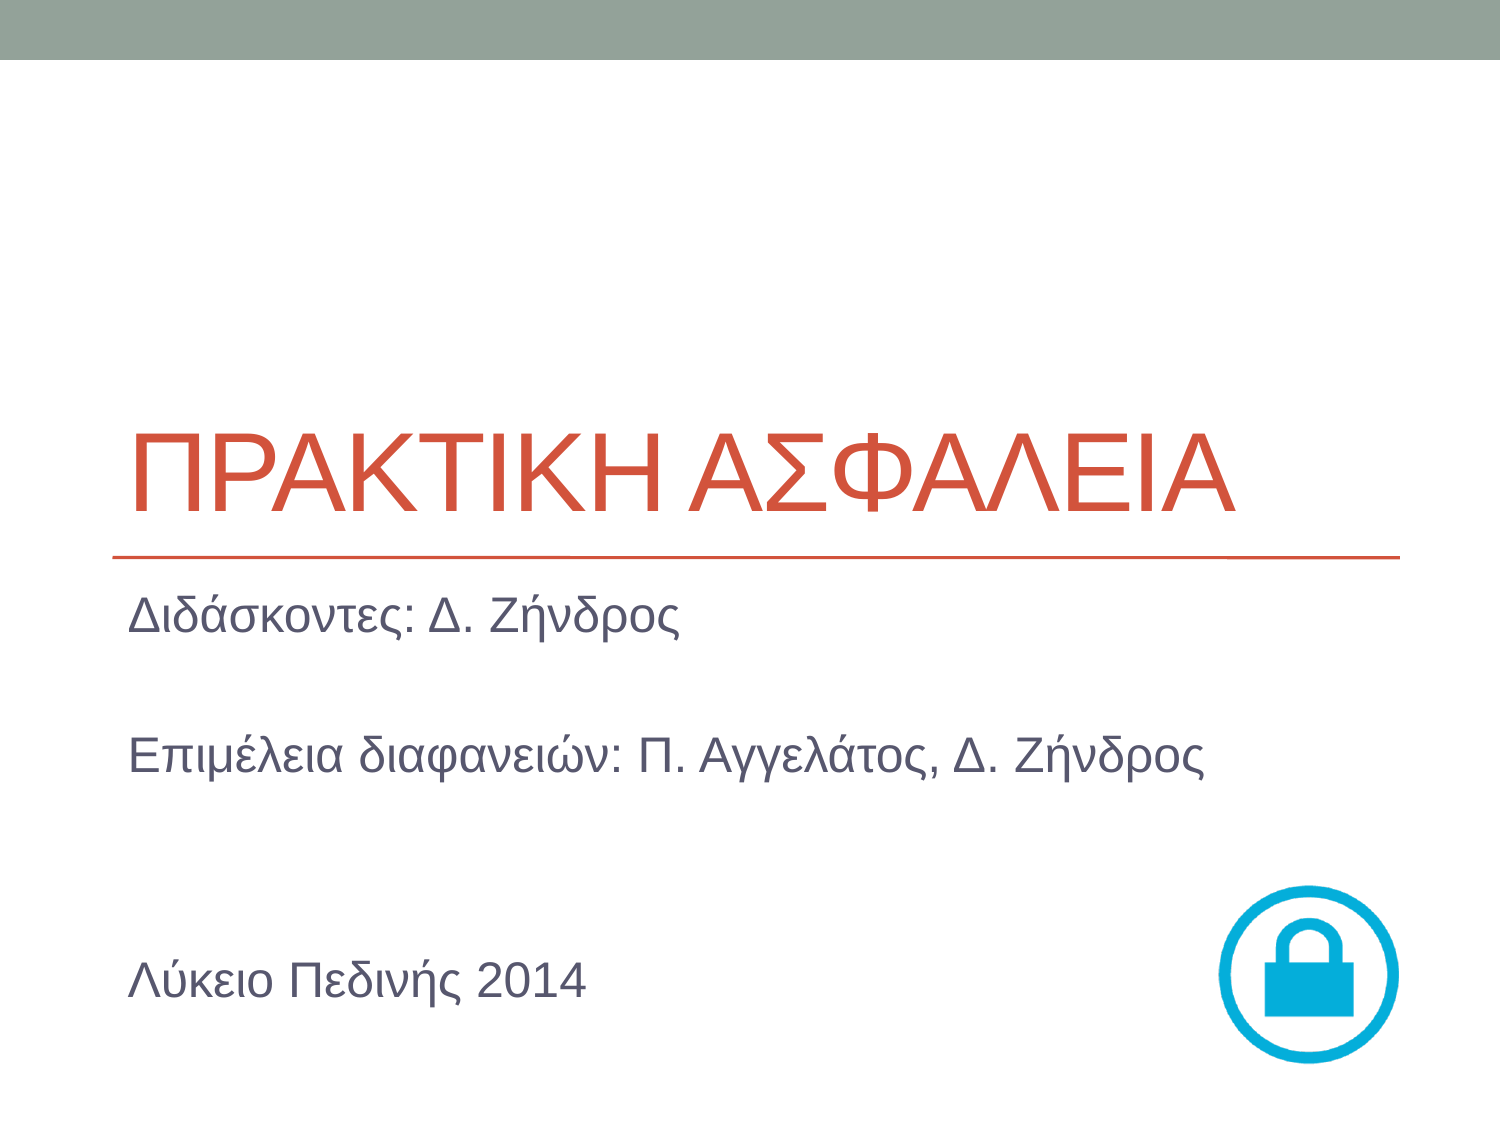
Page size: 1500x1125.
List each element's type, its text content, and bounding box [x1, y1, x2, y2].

text_box Λύκειο Πεδινής 2014 [112, 940, 1448, 1095]
picture [1217, 882, 1401, 1066]
subtitle Διδάσκοντες: Δ. Ζήνδρος Επιμέλεια διαφανειών: Π. Αγγελάτος, Δ. Ζήνδρος [112, 575, 1448, 940]
title πρακτικη ασφαλεια [112, 224, 1400, 542]
